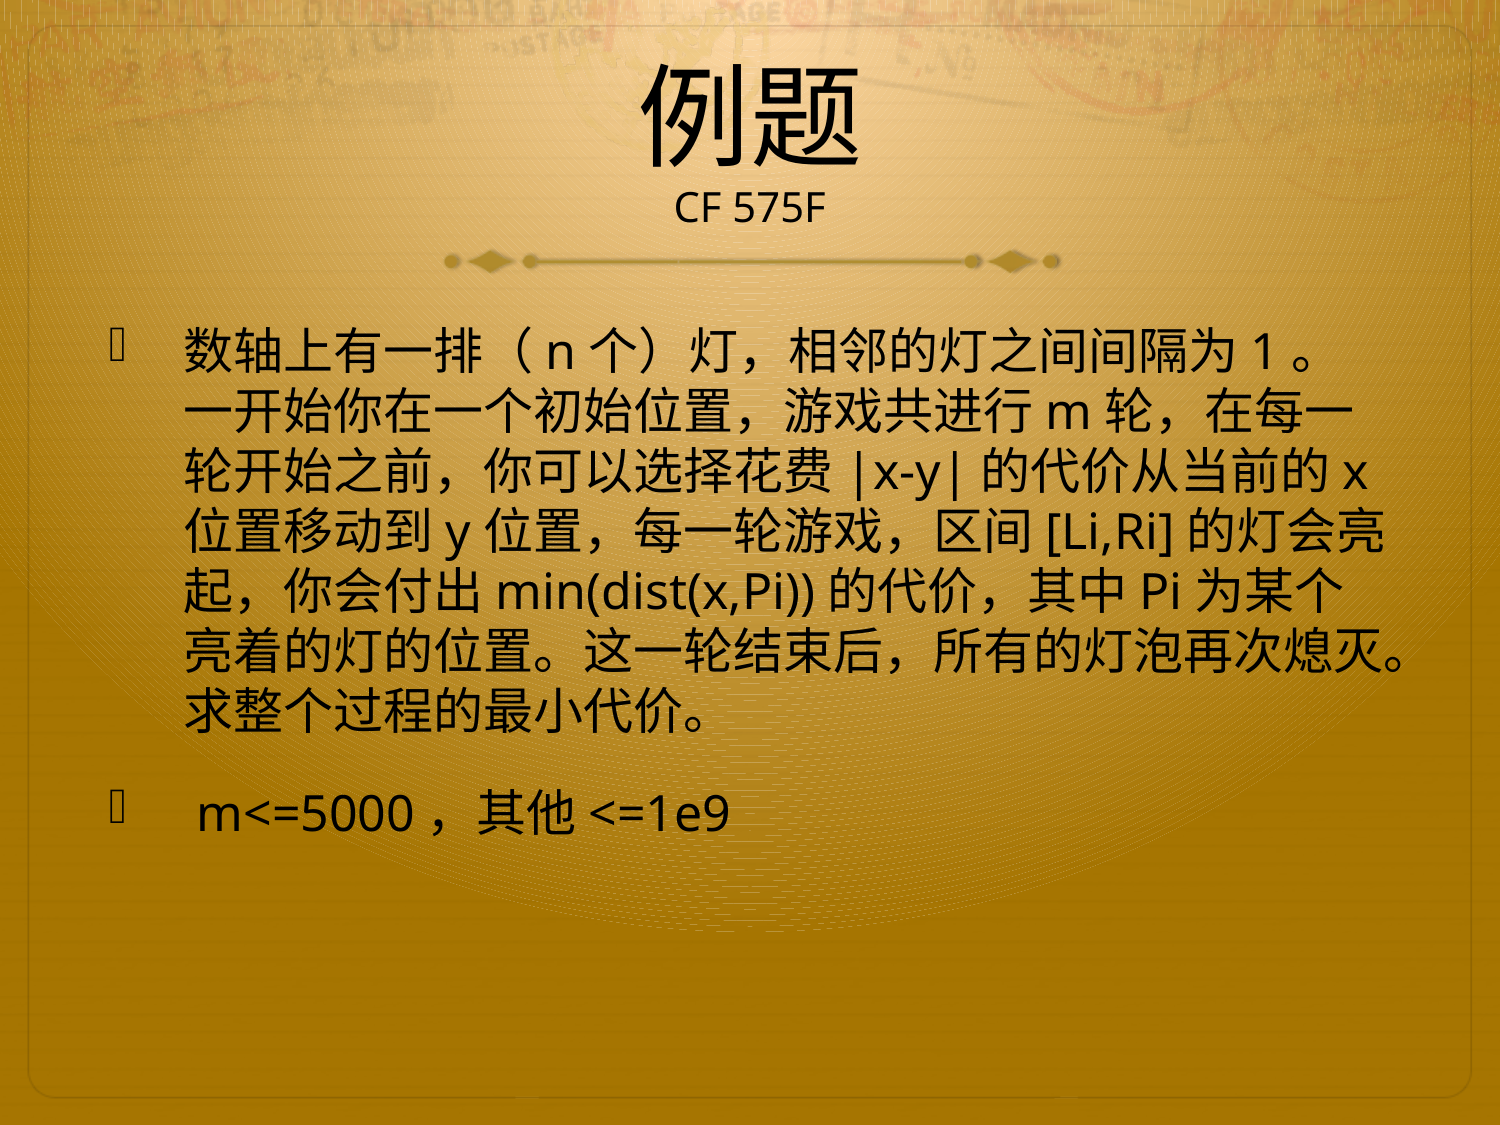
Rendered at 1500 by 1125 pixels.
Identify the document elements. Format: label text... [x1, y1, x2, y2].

list 数轴上有一排（n个）灯，相邻的灯之间间隔为1。一开始你在一个初始位置，游戏共进行m轮，在每一轮开始之前，你可以选择花费|x-y|的代价从当前的x位置移动到y位置，每一轮游戏，区间[Li,Ri]的灯会亮起，你会付出min(dist(x,Pi))的代价，其中Pi为某个亮着的灯的位置。这一轮结束后，所有的灯泡再次熄灭。求整个过程的最小代价。 m<=5000，其他<=1e9 [93, 312, 1407, 988]
picture [0, 0, 1500, 1125]
title 例题 CF 575F [93, 45, 1407, 233]
